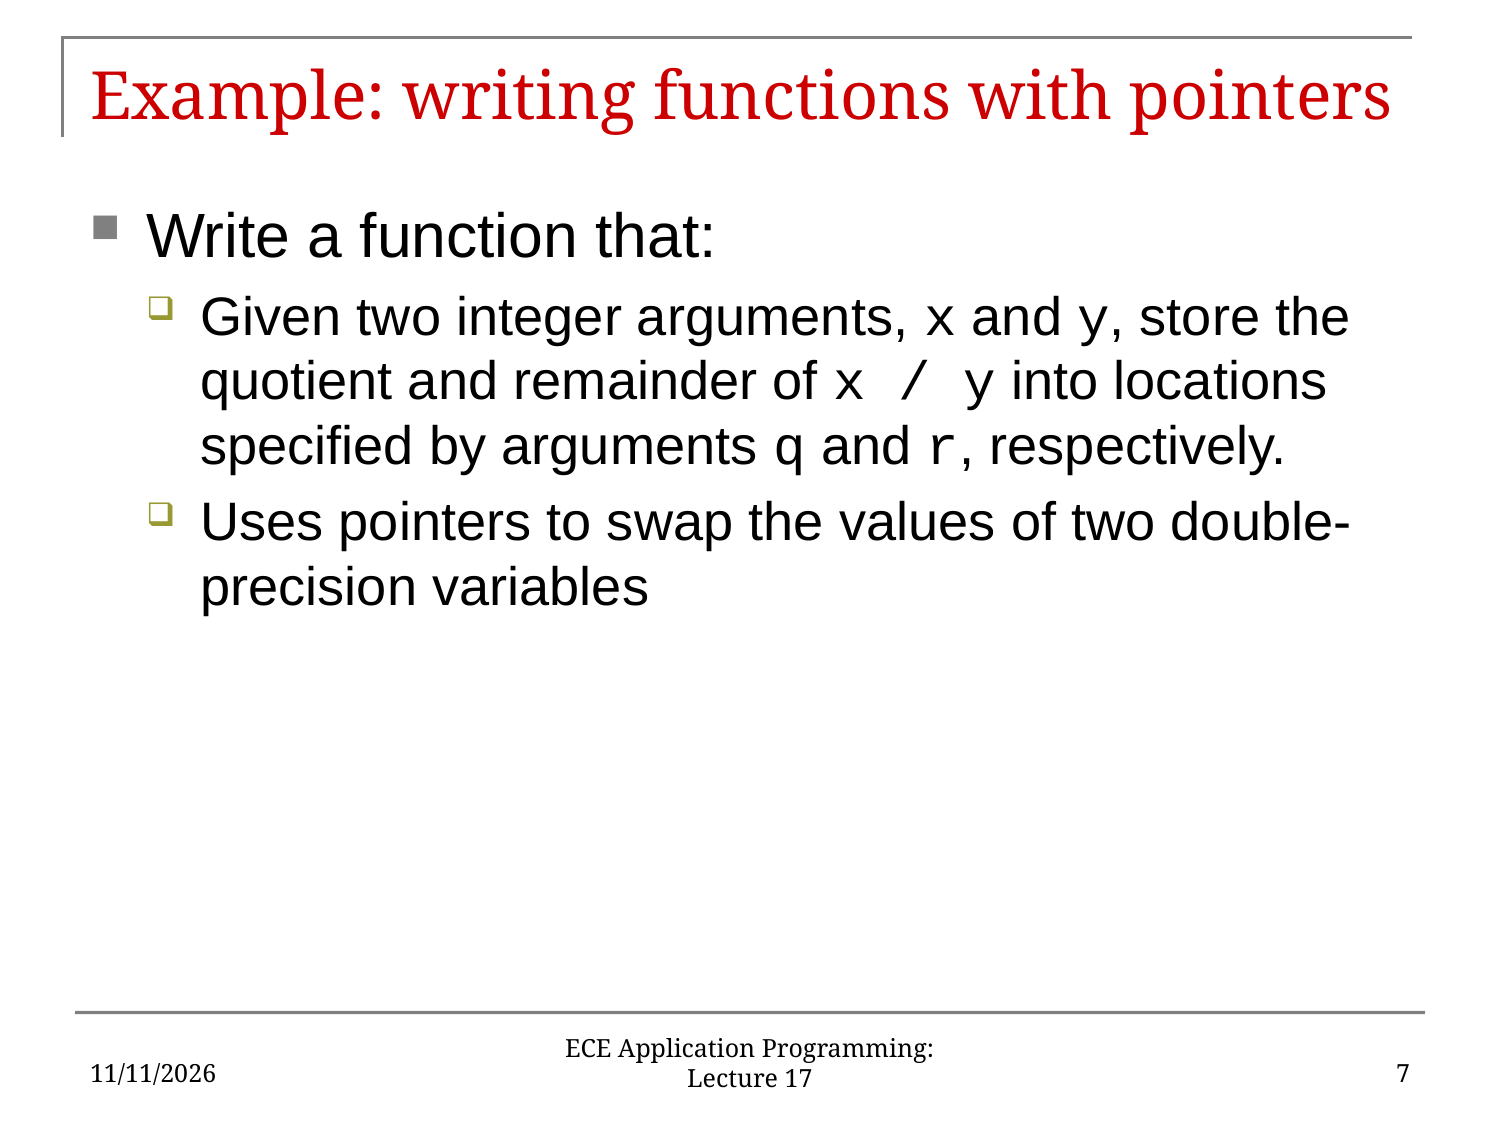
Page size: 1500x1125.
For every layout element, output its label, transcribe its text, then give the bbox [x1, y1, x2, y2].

title Example: writing functions with pointers [75, 45, 1425, 163]
slide_number 7 [1074, 1023, 1426, 1100]
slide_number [74, 1023, 426, 1100]
footer ECE Application Programming: Lecture 17 [512, 1024, 988, 1101]
list Write a function that: Given two integer arguments, x and y, store the quotient and remainder of x / y into locations specified by arguments q and r, respectively. Uses pointers to swap the values of two double-precision variables [75, 187, 1425, 1006]
